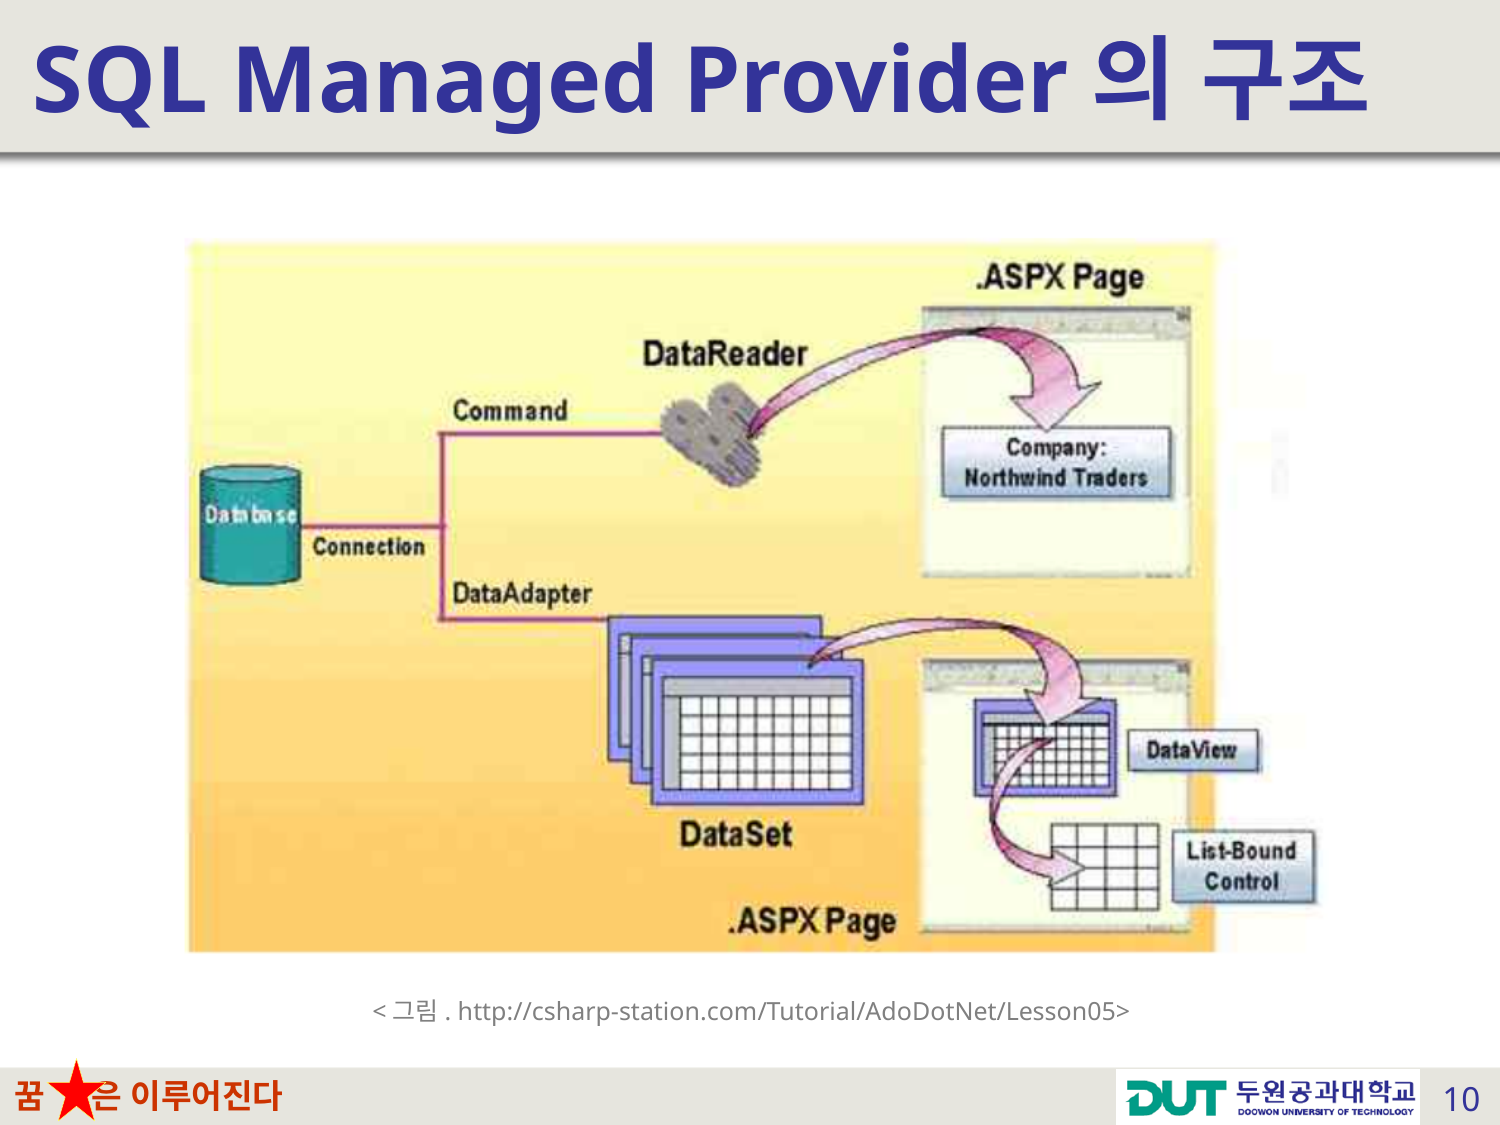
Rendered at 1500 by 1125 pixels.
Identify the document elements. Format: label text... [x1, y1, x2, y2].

picture [0, 0, 1500, 173]
text_box <그림. http://csharp-station.com/Tutorial/AdoDotNet/Lesson05> [350, 987, 1154, 1033]
picture [179, 231, 1329, 962]
picture [0, 1066, 1500, 1125]
picture [100, 1085, 113, 1090]
title SQL Managed Provider의 구조 [17, 8, 1483, 142]
